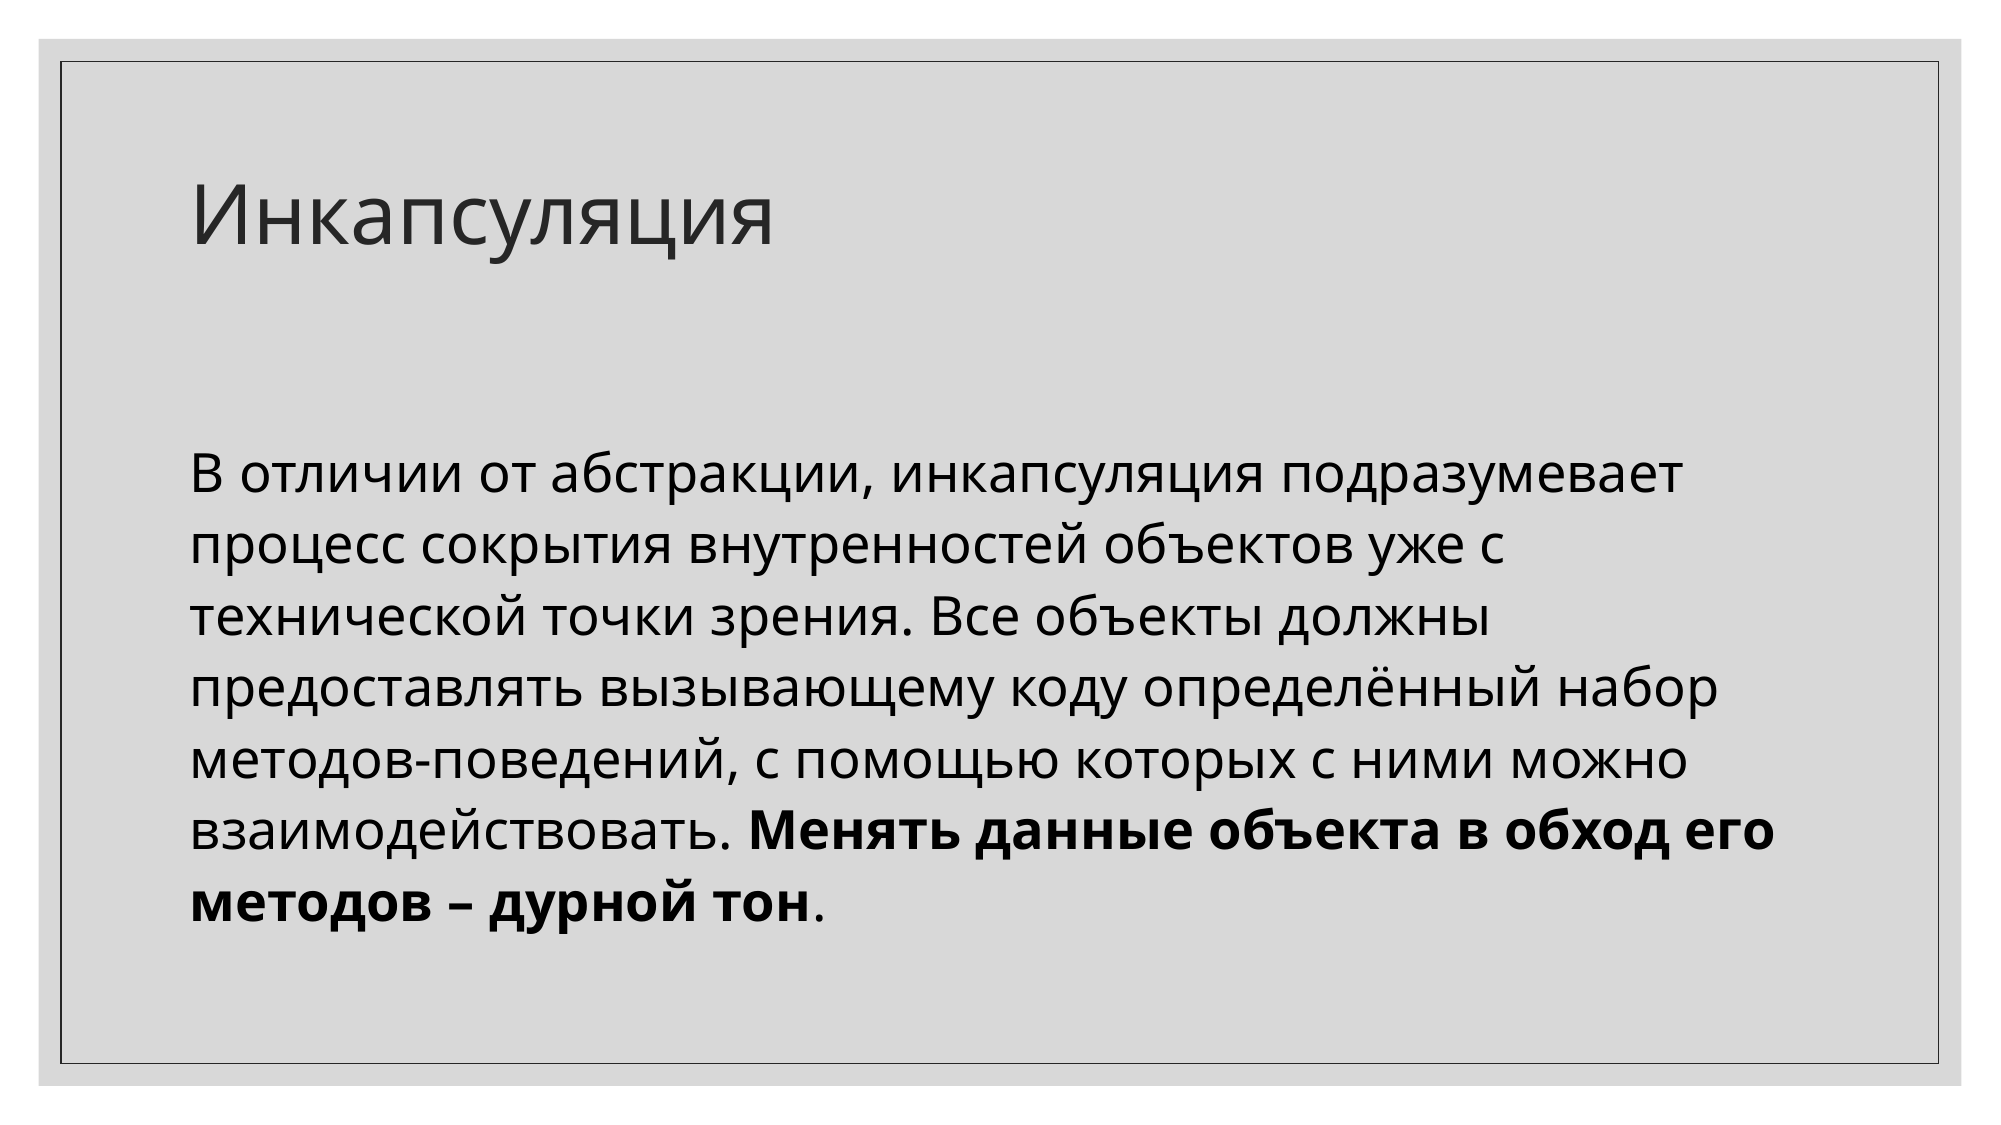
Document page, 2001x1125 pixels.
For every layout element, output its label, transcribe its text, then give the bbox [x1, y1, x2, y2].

list В отличии от абстракции, инкапсуляция подразумевает процесс сокрытия внутренностей объектов уже с технической точки зрения. Все объекты должны предоставлять вызывающему коду определённый набор методов-поведений, с помощью которых с ними можно взаимодействовать. Менять данные объекта в обход его методов – дурной тон. [174, 345, 1825, 977]
title Инкапсуляция [174, 105, 1825, 331]
